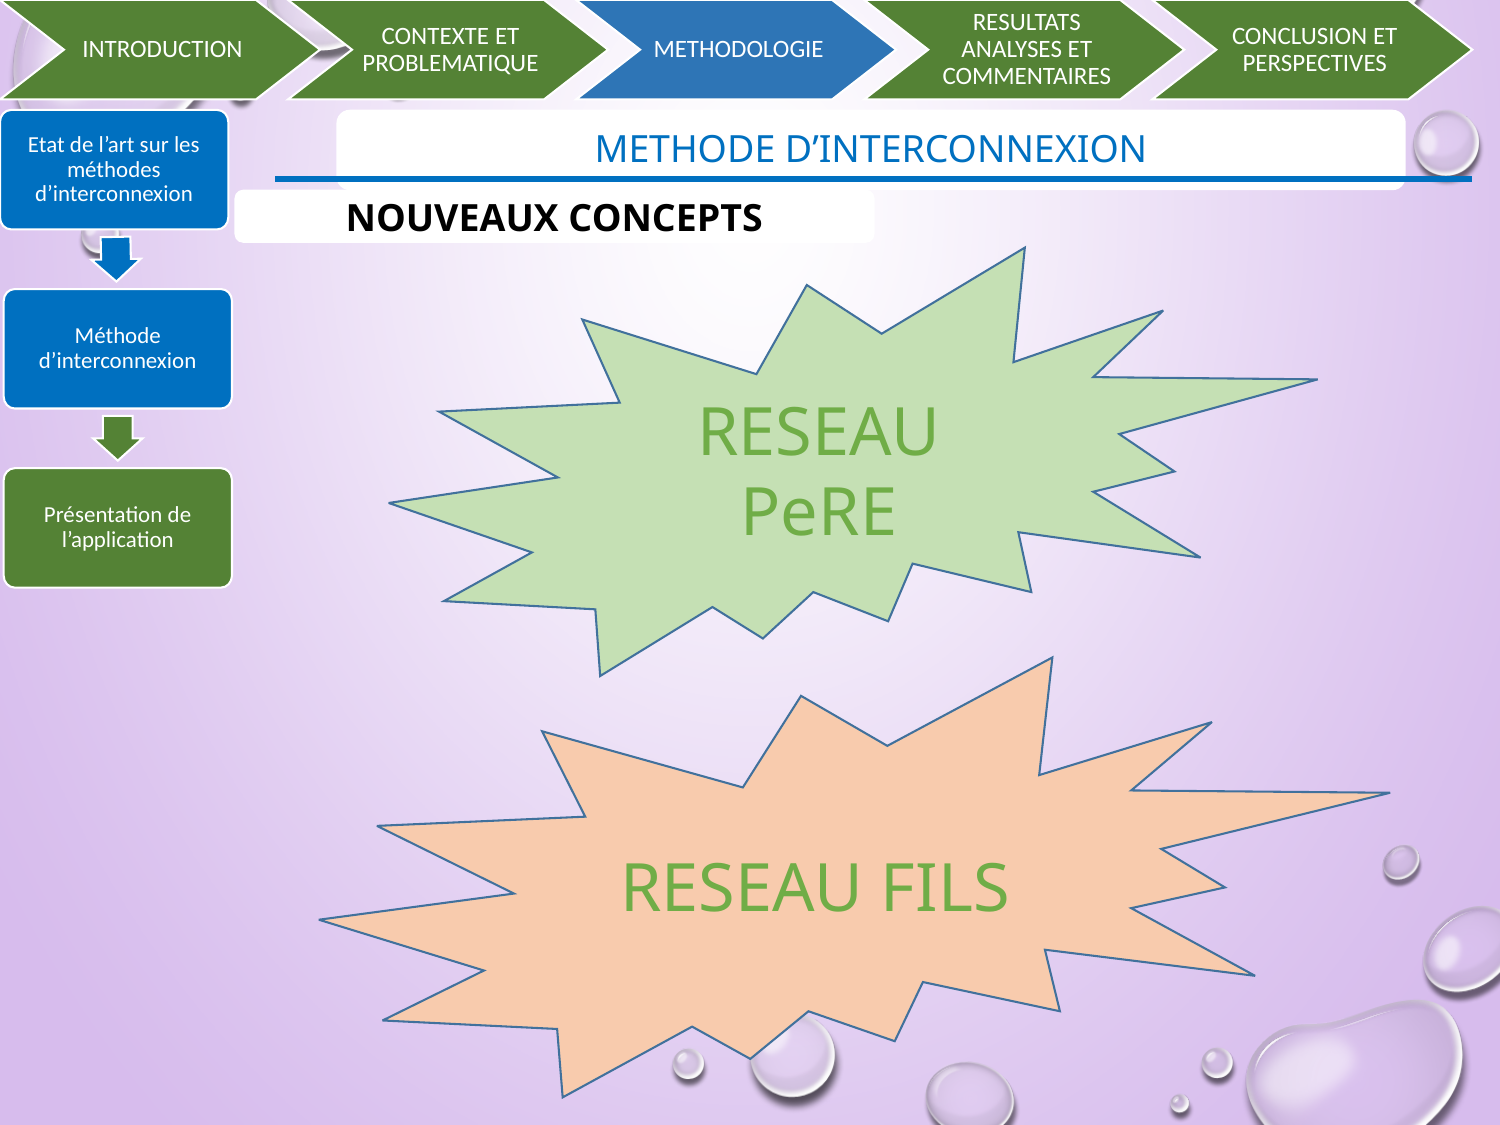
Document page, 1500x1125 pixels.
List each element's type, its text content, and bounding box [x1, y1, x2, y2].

picture [0, 0, 1500, 1125]
text_box RESEAU PeRE [388, 247, 1318, 677]
text_box [275, 177, 1471, 181]
text_box METHODE D’INTERCONNEXION [337, 181, 1405, 191]
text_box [0, 0, 1473, 100]
text_box METHODE D’INTERCONNEXION [336, 109, 1406, 177]
text_box NOUVEAUX CONCEPTS [234, 189, 875, 243]
text_box RESEAU FILS [318, 657, 1391, 1098]
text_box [0, 109, 233, 588]
